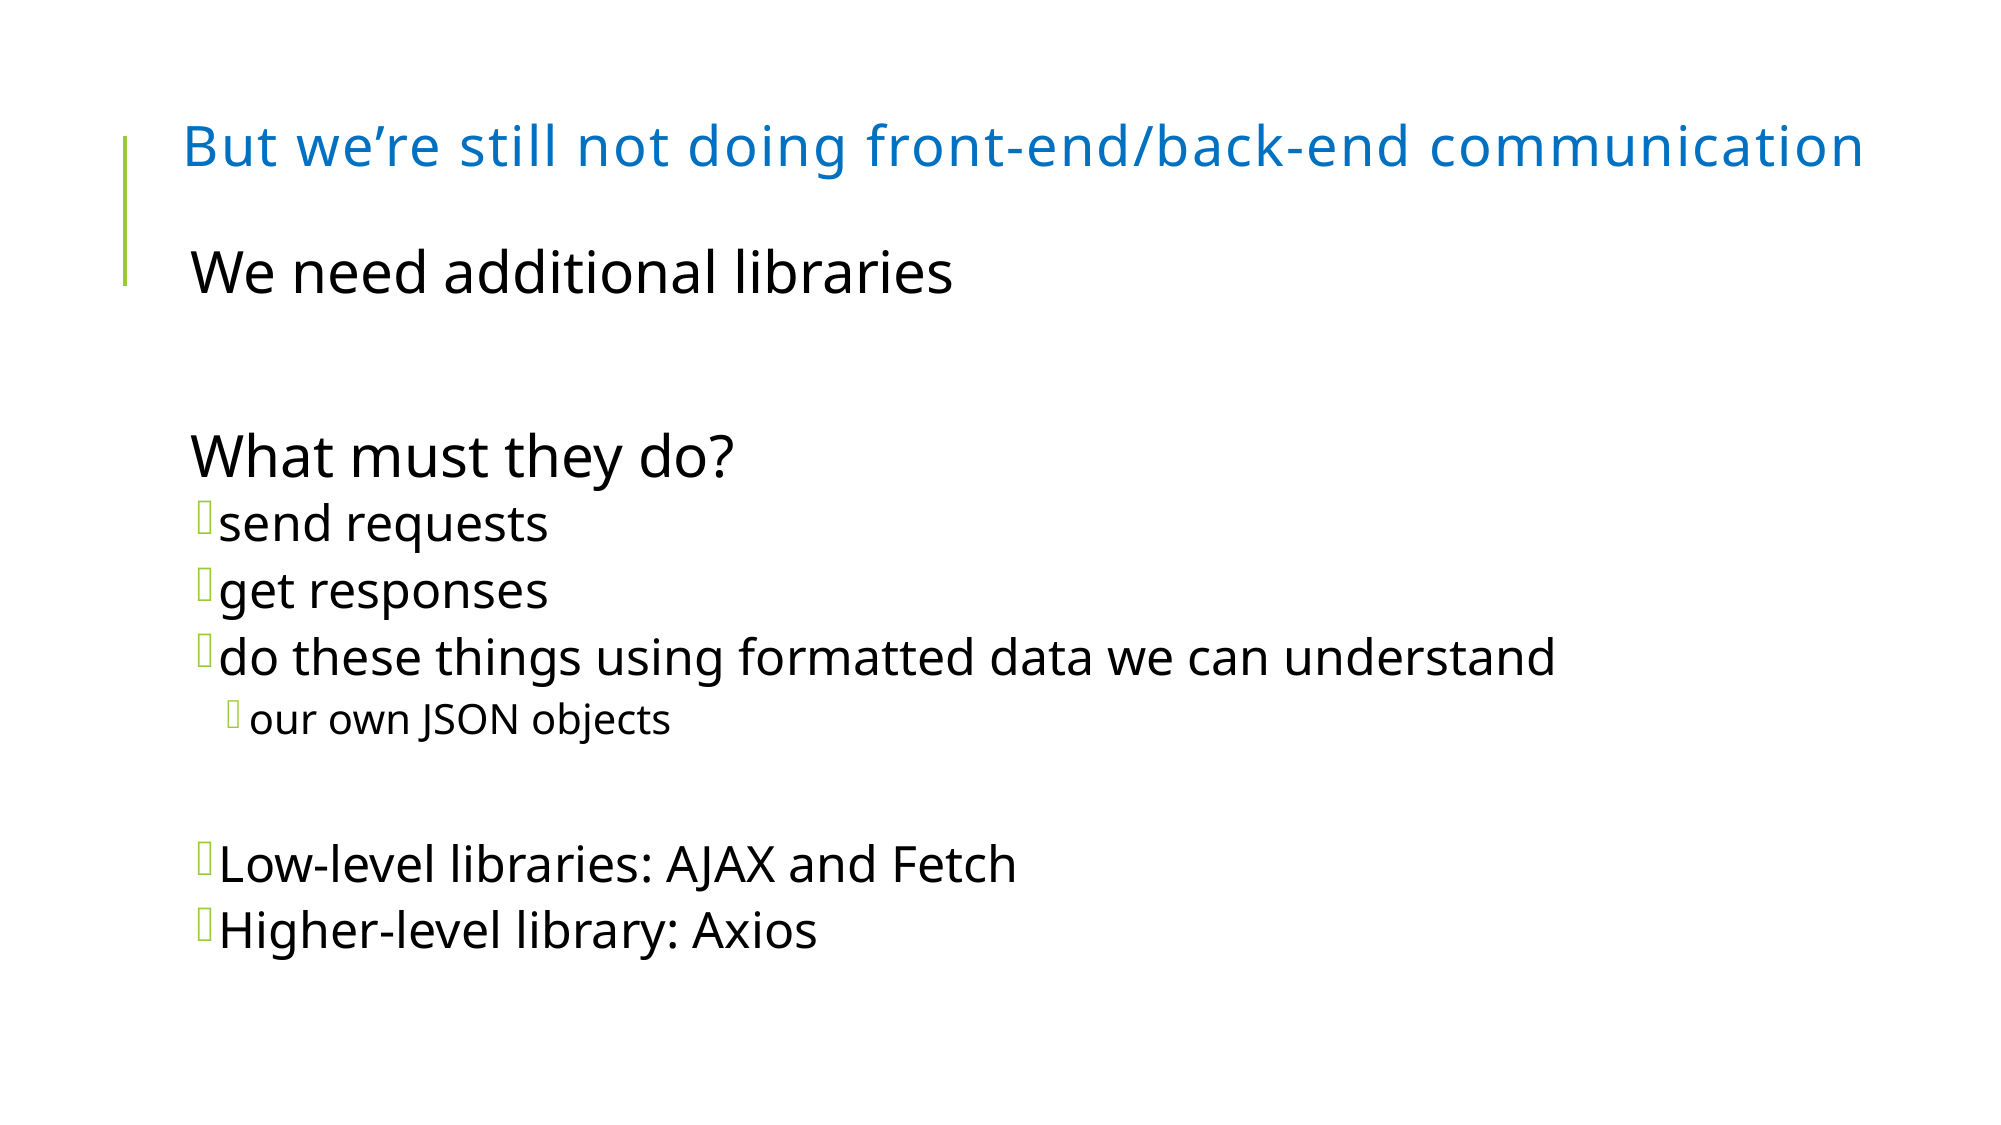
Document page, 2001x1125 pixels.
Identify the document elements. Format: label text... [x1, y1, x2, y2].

title But we’re still not doing front-end/back-end communication [168, 96, 1961, 205]
list We need additional libraries What must they do? send requests get responses do these things using formatted data we can understand our own JSON objects Low-level libraries: AJAX and Fetch Higher-level library: Axios [168, 235, 1763, 1035]
